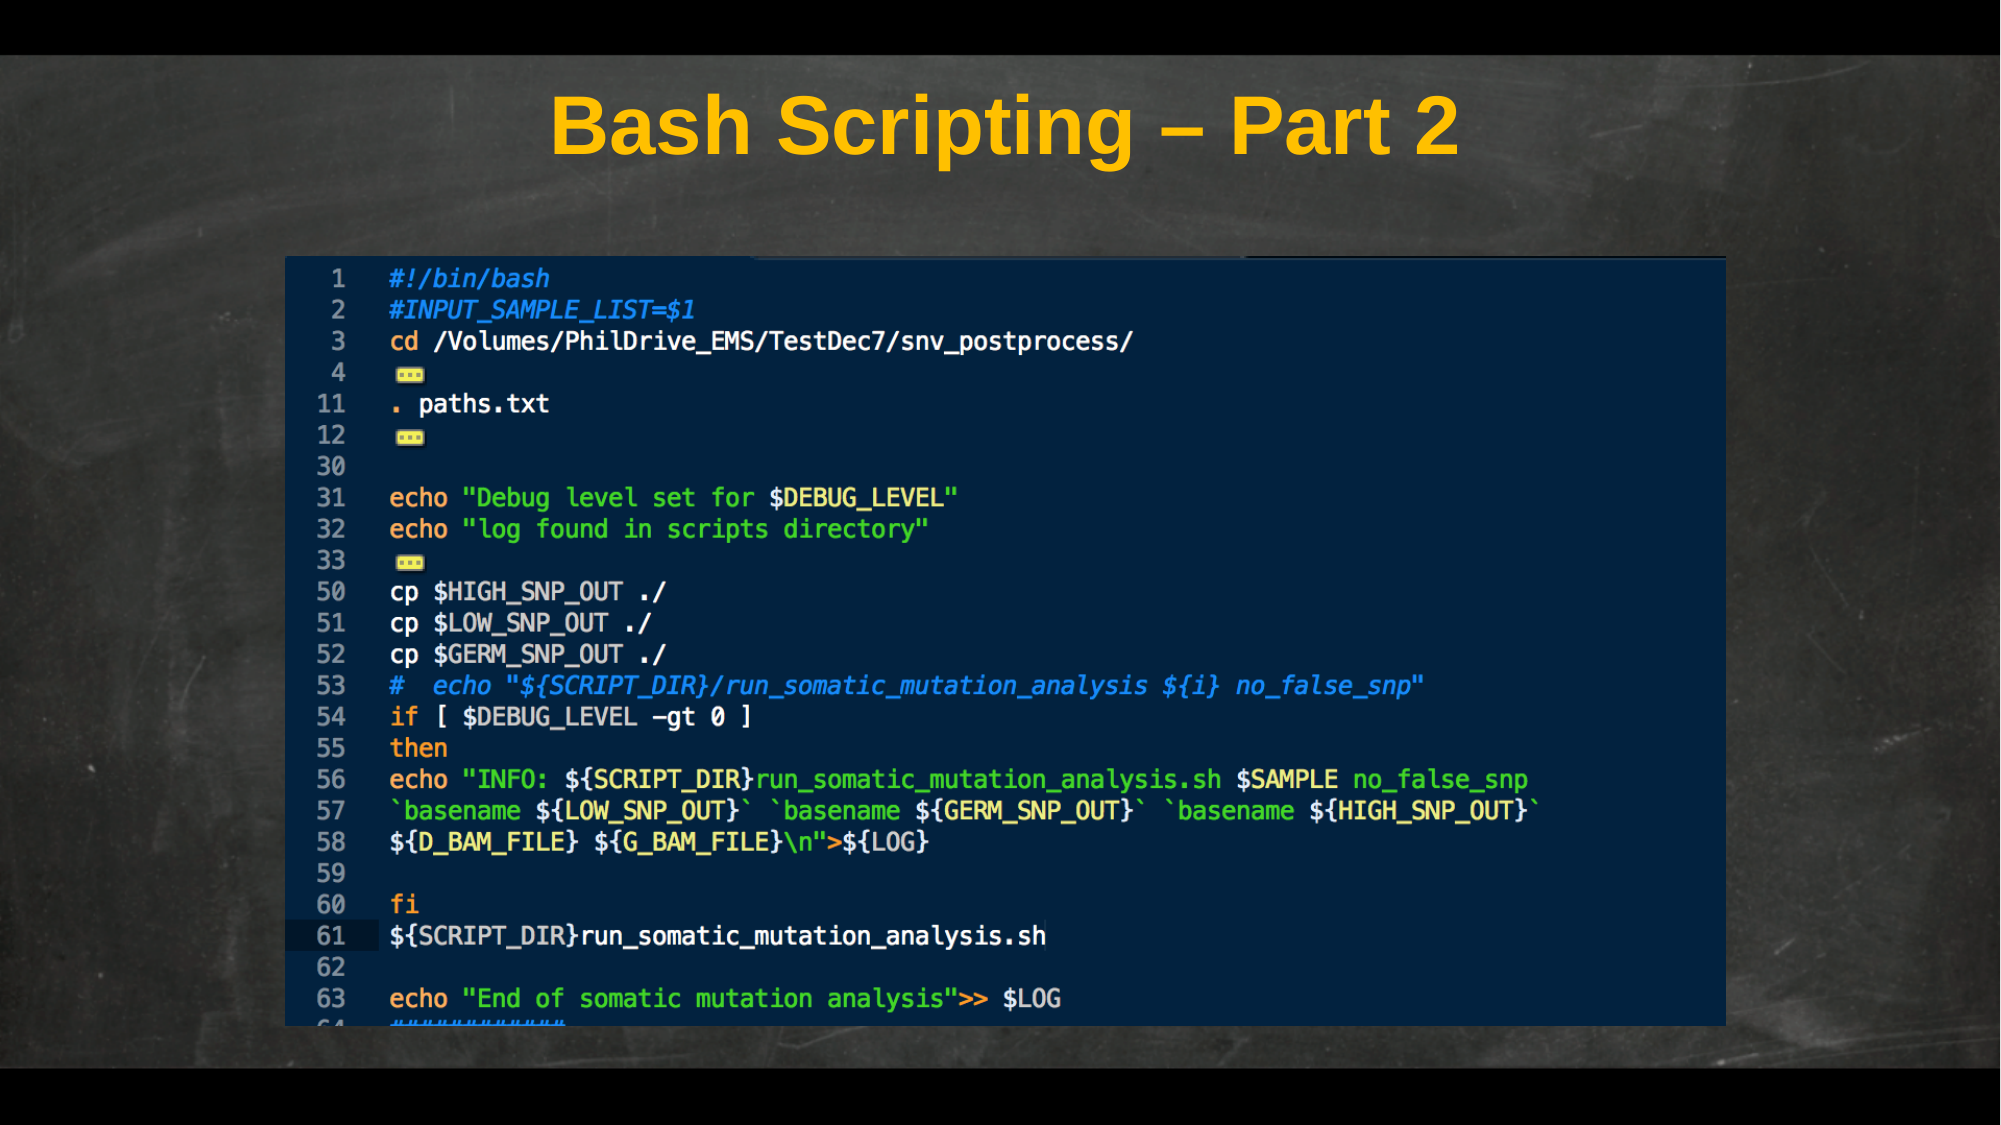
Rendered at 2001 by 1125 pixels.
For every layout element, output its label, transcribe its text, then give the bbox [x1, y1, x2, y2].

picture [0, 0, 2001, 1125]
title Bash Scripting – Part 2 [255, 51, 1756, 180]
